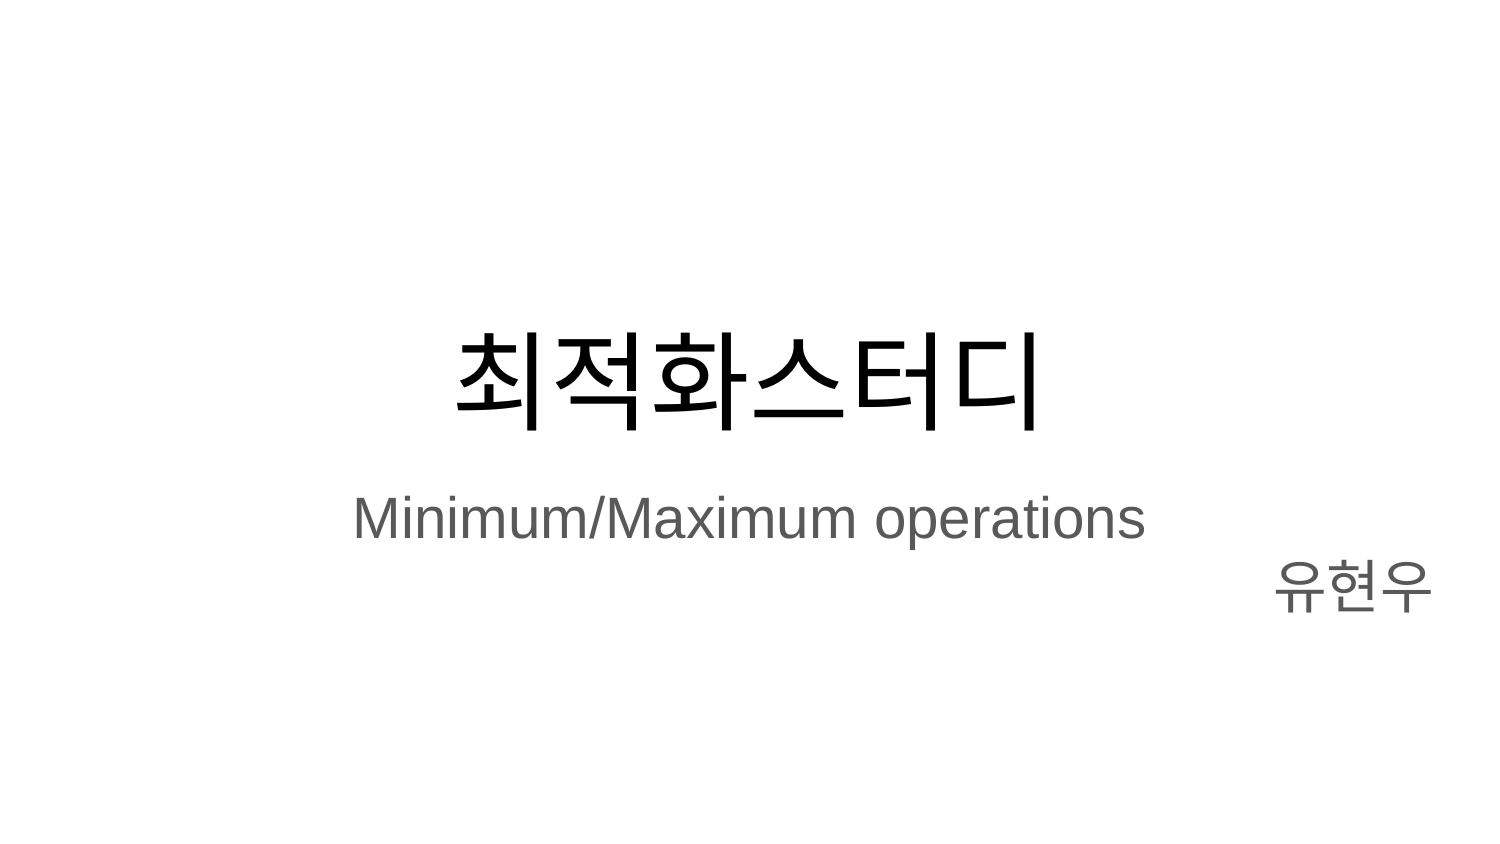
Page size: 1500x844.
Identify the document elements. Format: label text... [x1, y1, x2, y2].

subtitle Minimum/Maximum operations 유현우 [51, 464, 1449, 595]
title 최적화스터디 [51, 122, 1449, 459]
